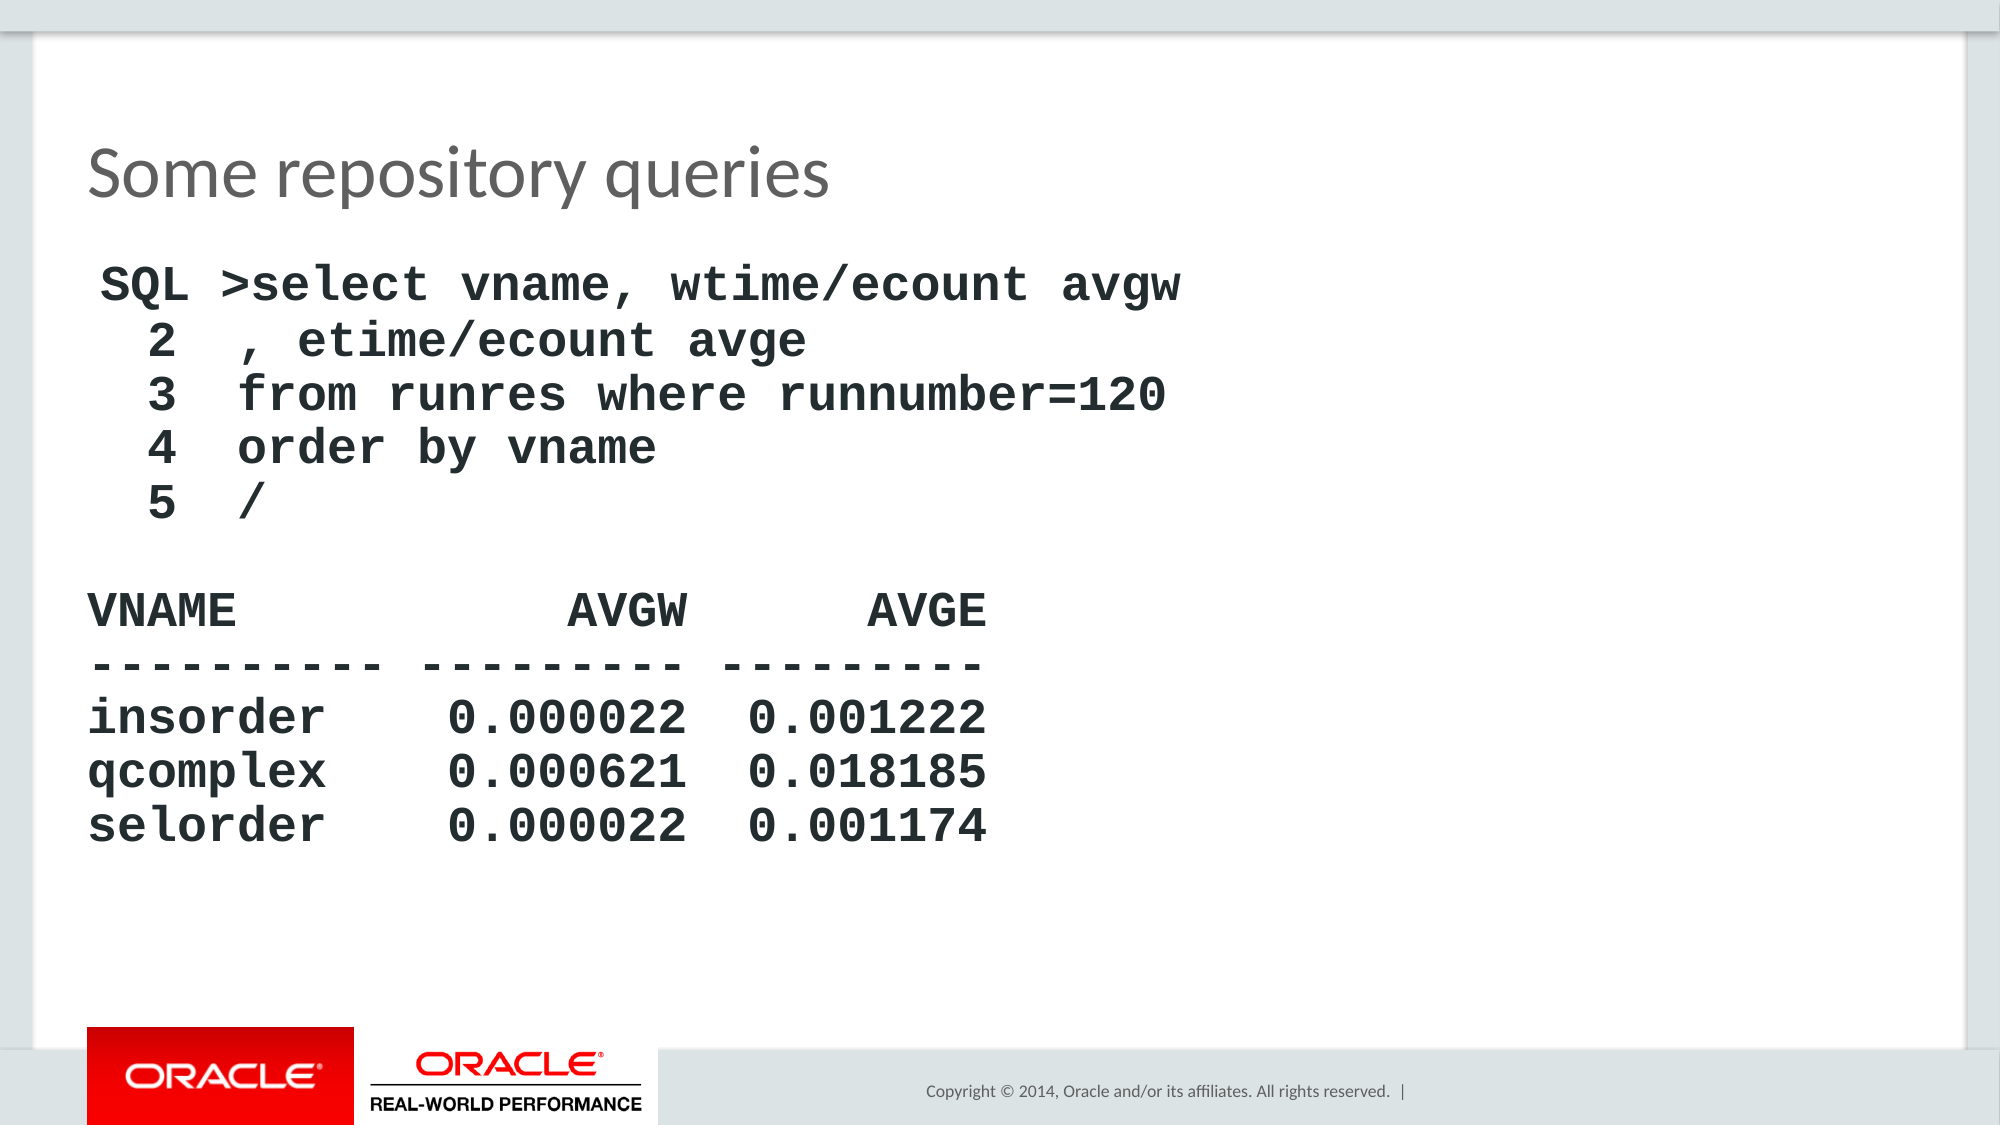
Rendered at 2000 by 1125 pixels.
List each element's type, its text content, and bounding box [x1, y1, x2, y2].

list SQL >select vname, wtime/ecount avgw 2 , etime/ecount avge 3 from runres where runnumber=120 4 order by vname 5 / VNAME AVGW AVGE ---------- --------- --------- insorder 0.000022 0.001222 qcomplex 0.000621 0.018185 selorder 0.000022 0.001174 [87, 249, 1913, 975]
picture [87, 1027, 658, 1125]
title Some repository queries [87, 66, 1913, 213]
